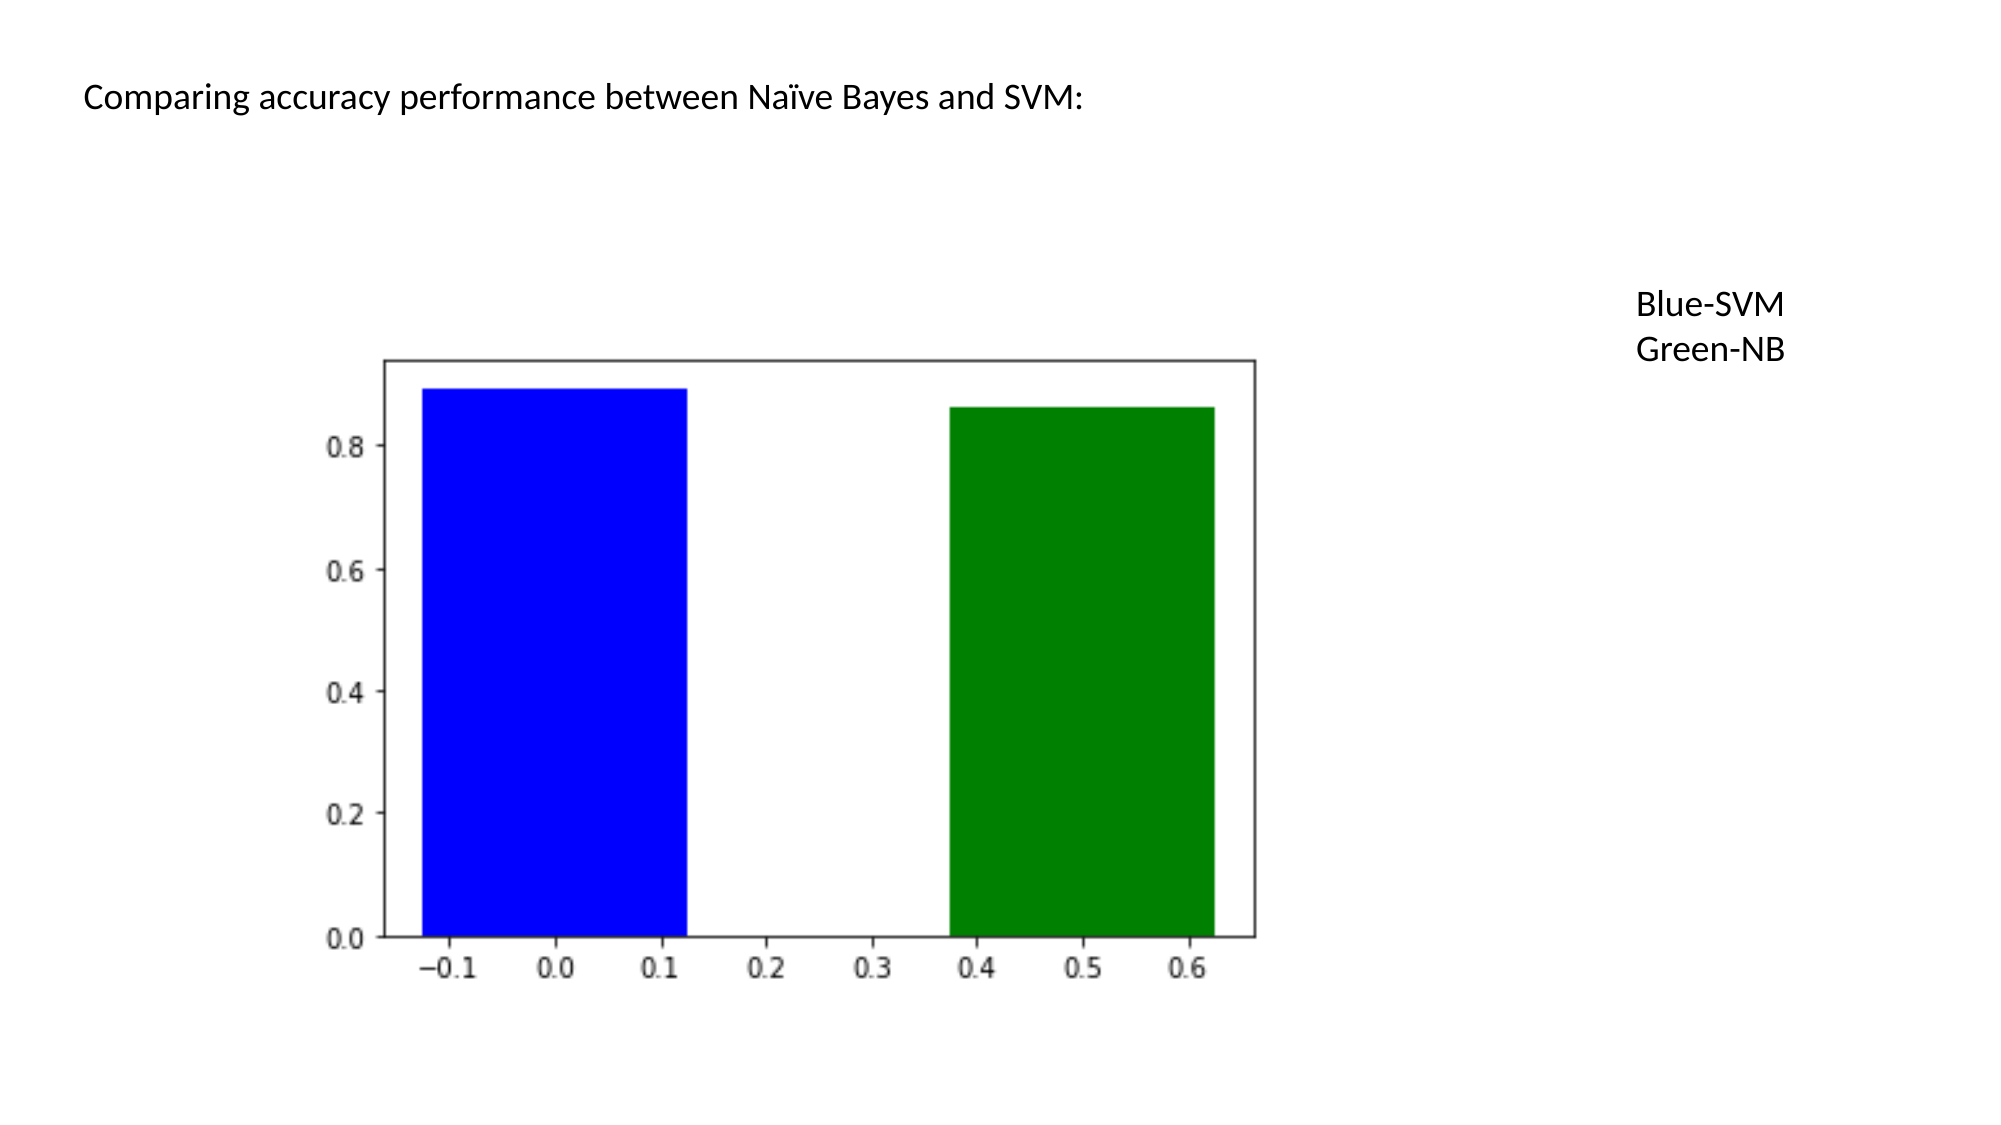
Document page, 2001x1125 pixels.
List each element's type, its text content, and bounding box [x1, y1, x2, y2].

picture [248, 317, 1335, 1029]
text_box Comparing accuracy performance between Naïve Bayes and SVM: [69, 64, 1155, 214]
text_box Blue-SVM Green-NB [1621, 271, 1891, 422]
